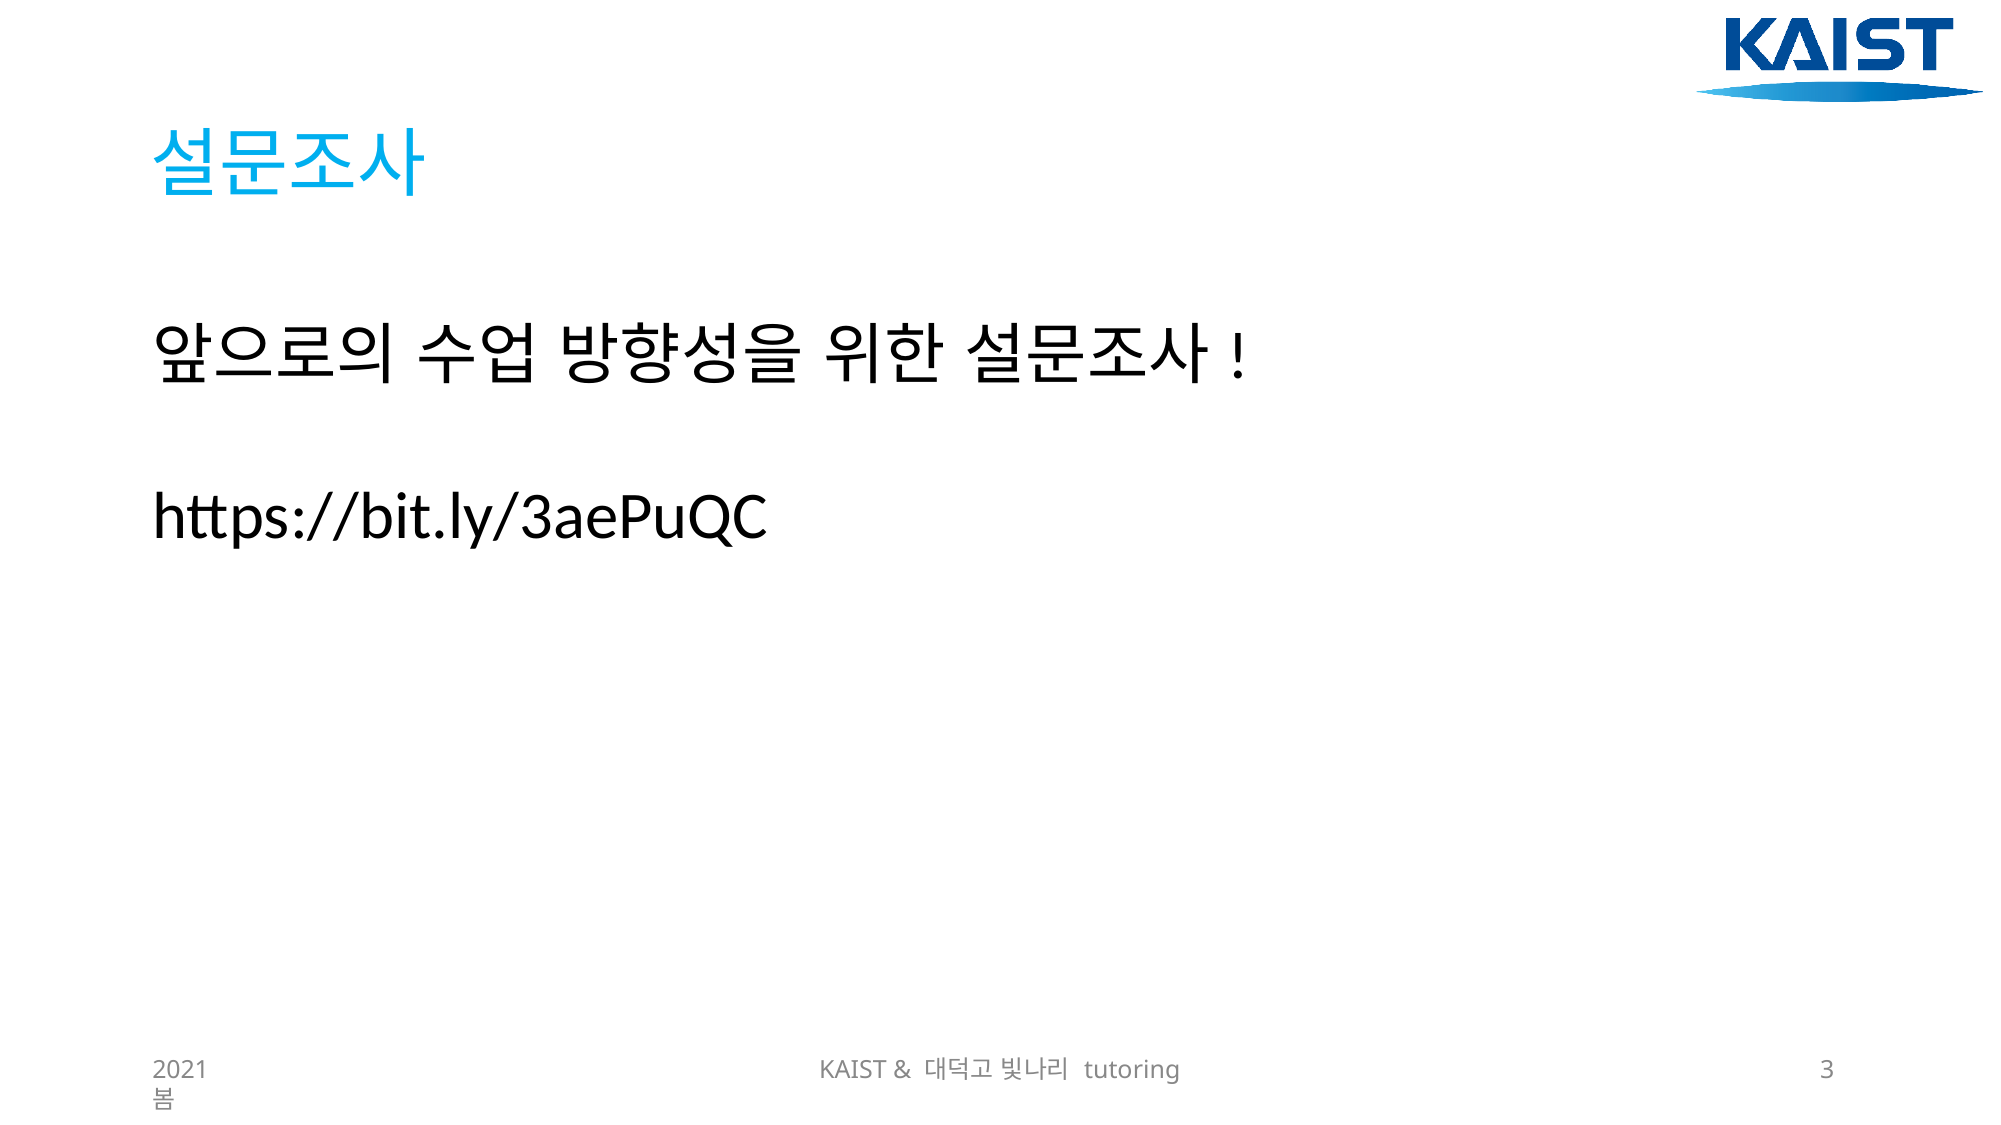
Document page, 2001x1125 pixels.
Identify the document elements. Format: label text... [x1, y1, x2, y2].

footer 2021 봄 [150, 1053, 244, 1084]
title 설문조사 [150, 115, 1850, 210]
slide_number KAIST & 대덕고 빛나리 tutoring [817, 1053, 1183, 1091]
picture [1695, 18, 1984, 102]
text_box 앞으로의 수업 방향성을 위한 설문조사! https://bit.ly/3aePuQC [137, 304, 1863, 560]
slide_number 3 [1813, 1053, 1854, 1091]
